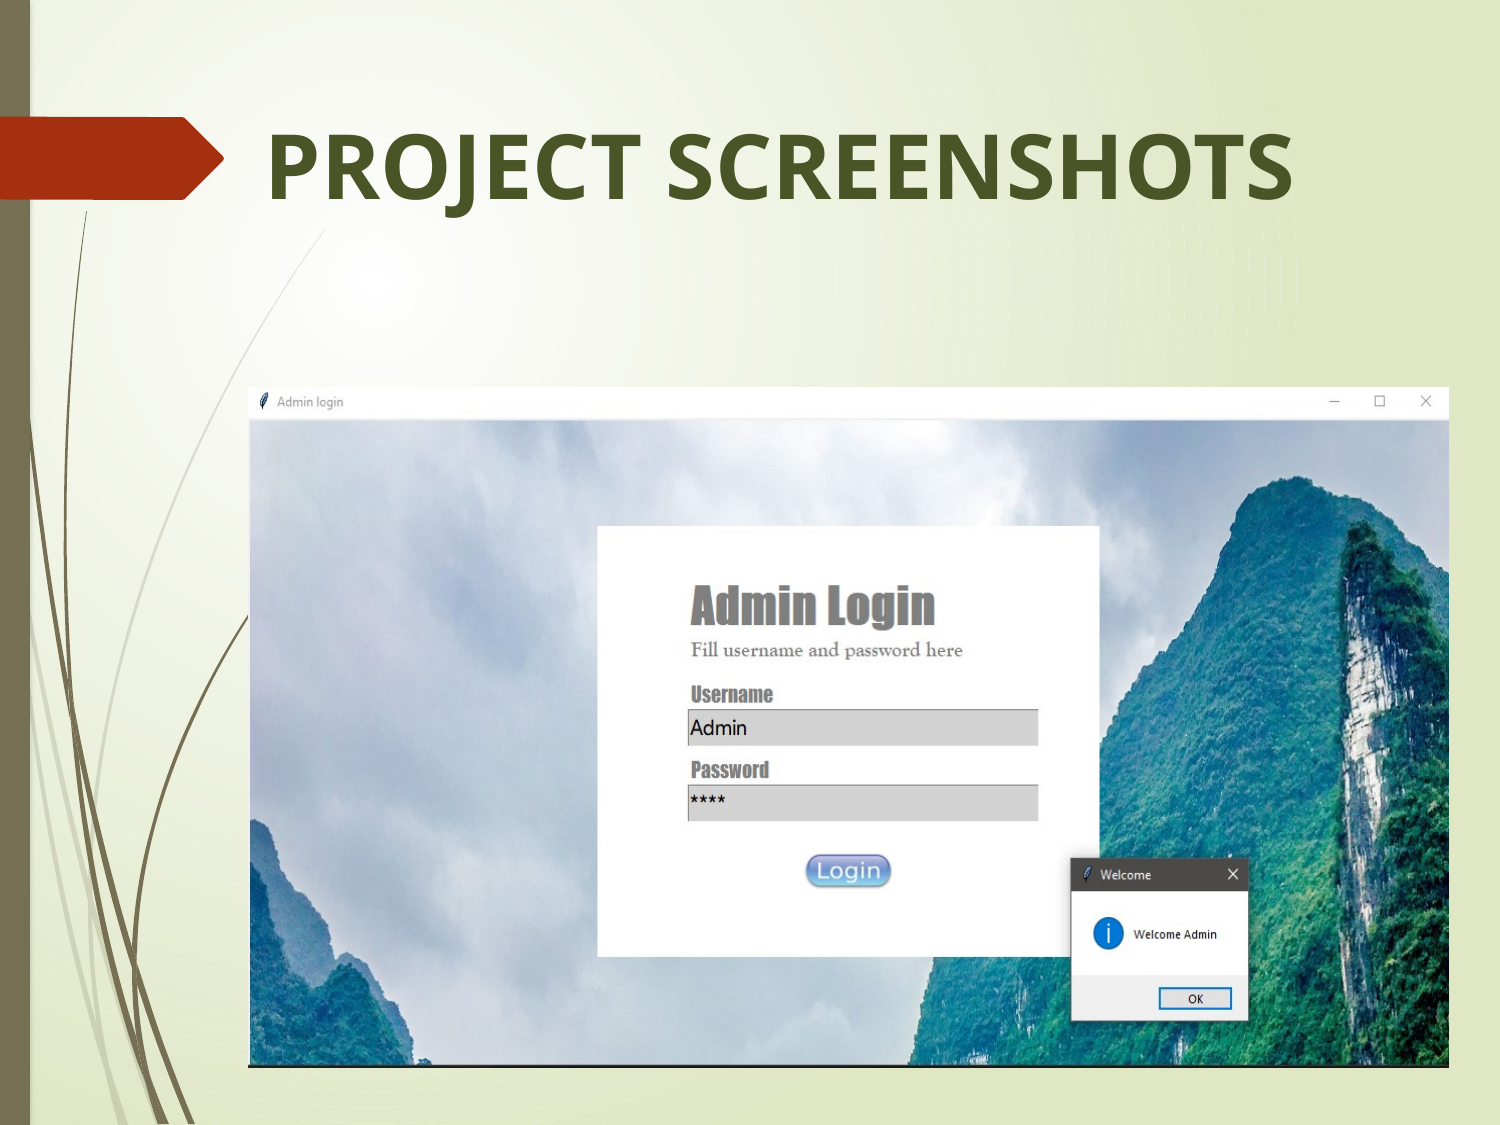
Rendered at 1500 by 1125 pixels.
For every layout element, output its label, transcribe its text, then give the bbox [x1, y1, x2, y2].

title PROJECT SCREENSHOTS [249, 102, 1400, 313]
picture [248, 387, 1449, 1069]
